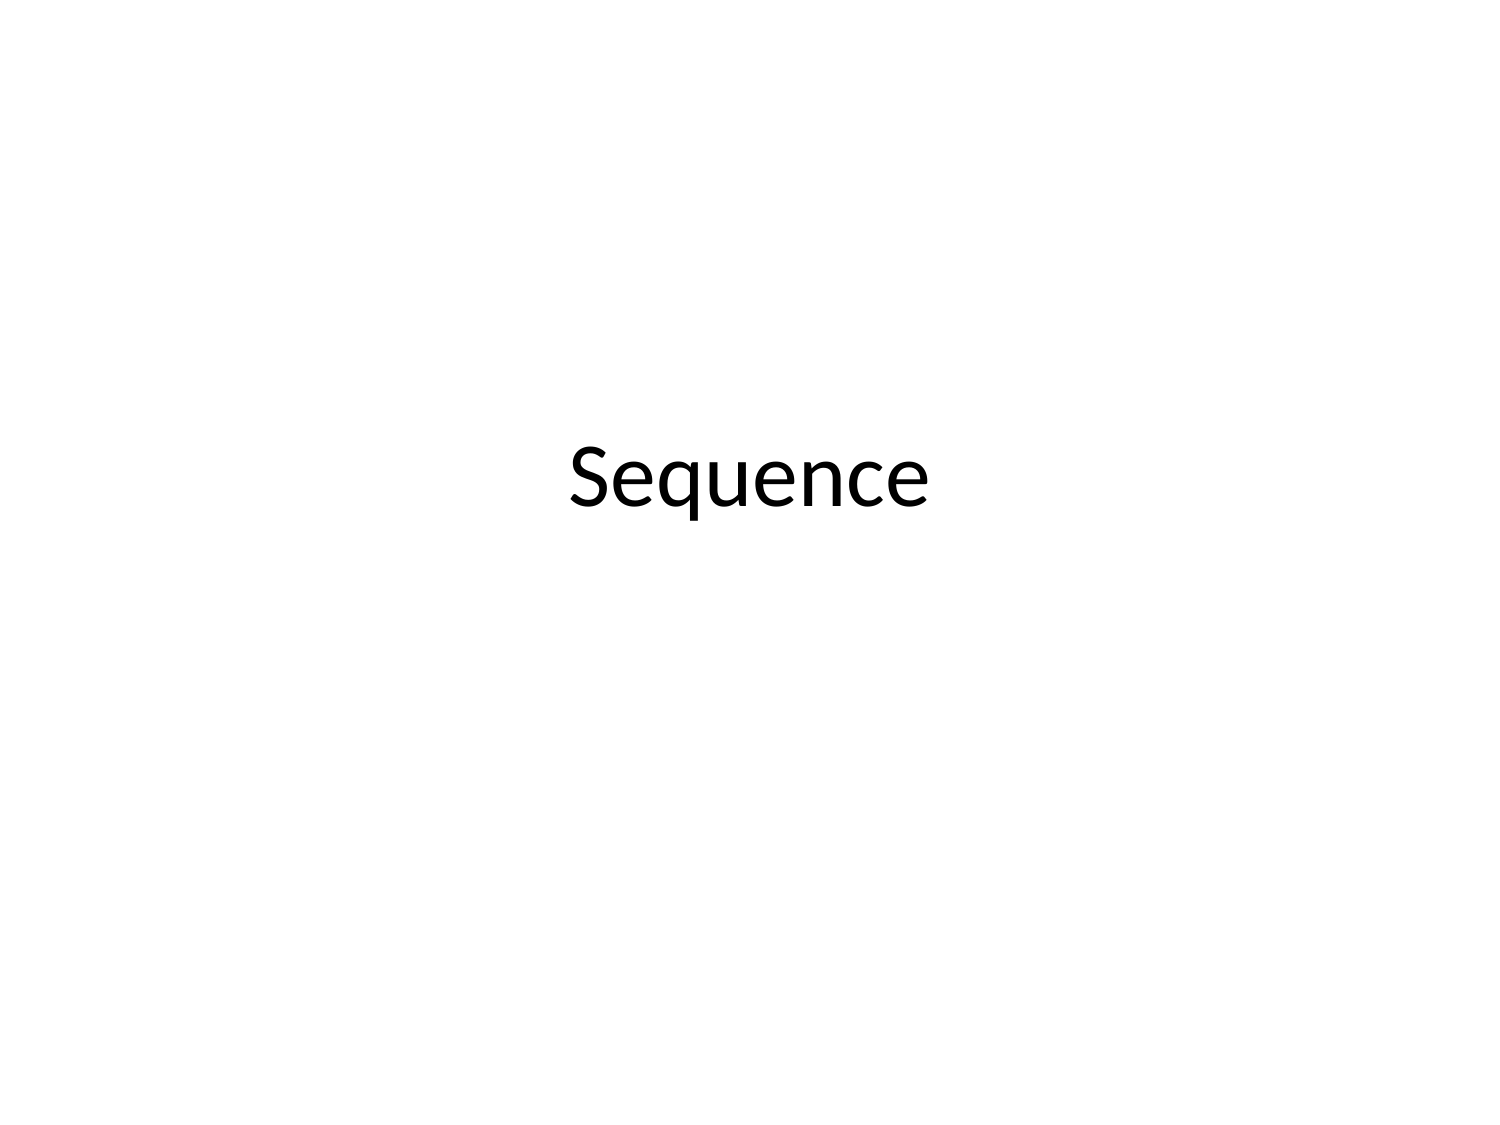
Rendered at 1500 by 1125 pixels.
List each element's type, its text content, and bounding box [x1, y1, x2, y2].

title Sequence [112, 349, 1388, 591]
